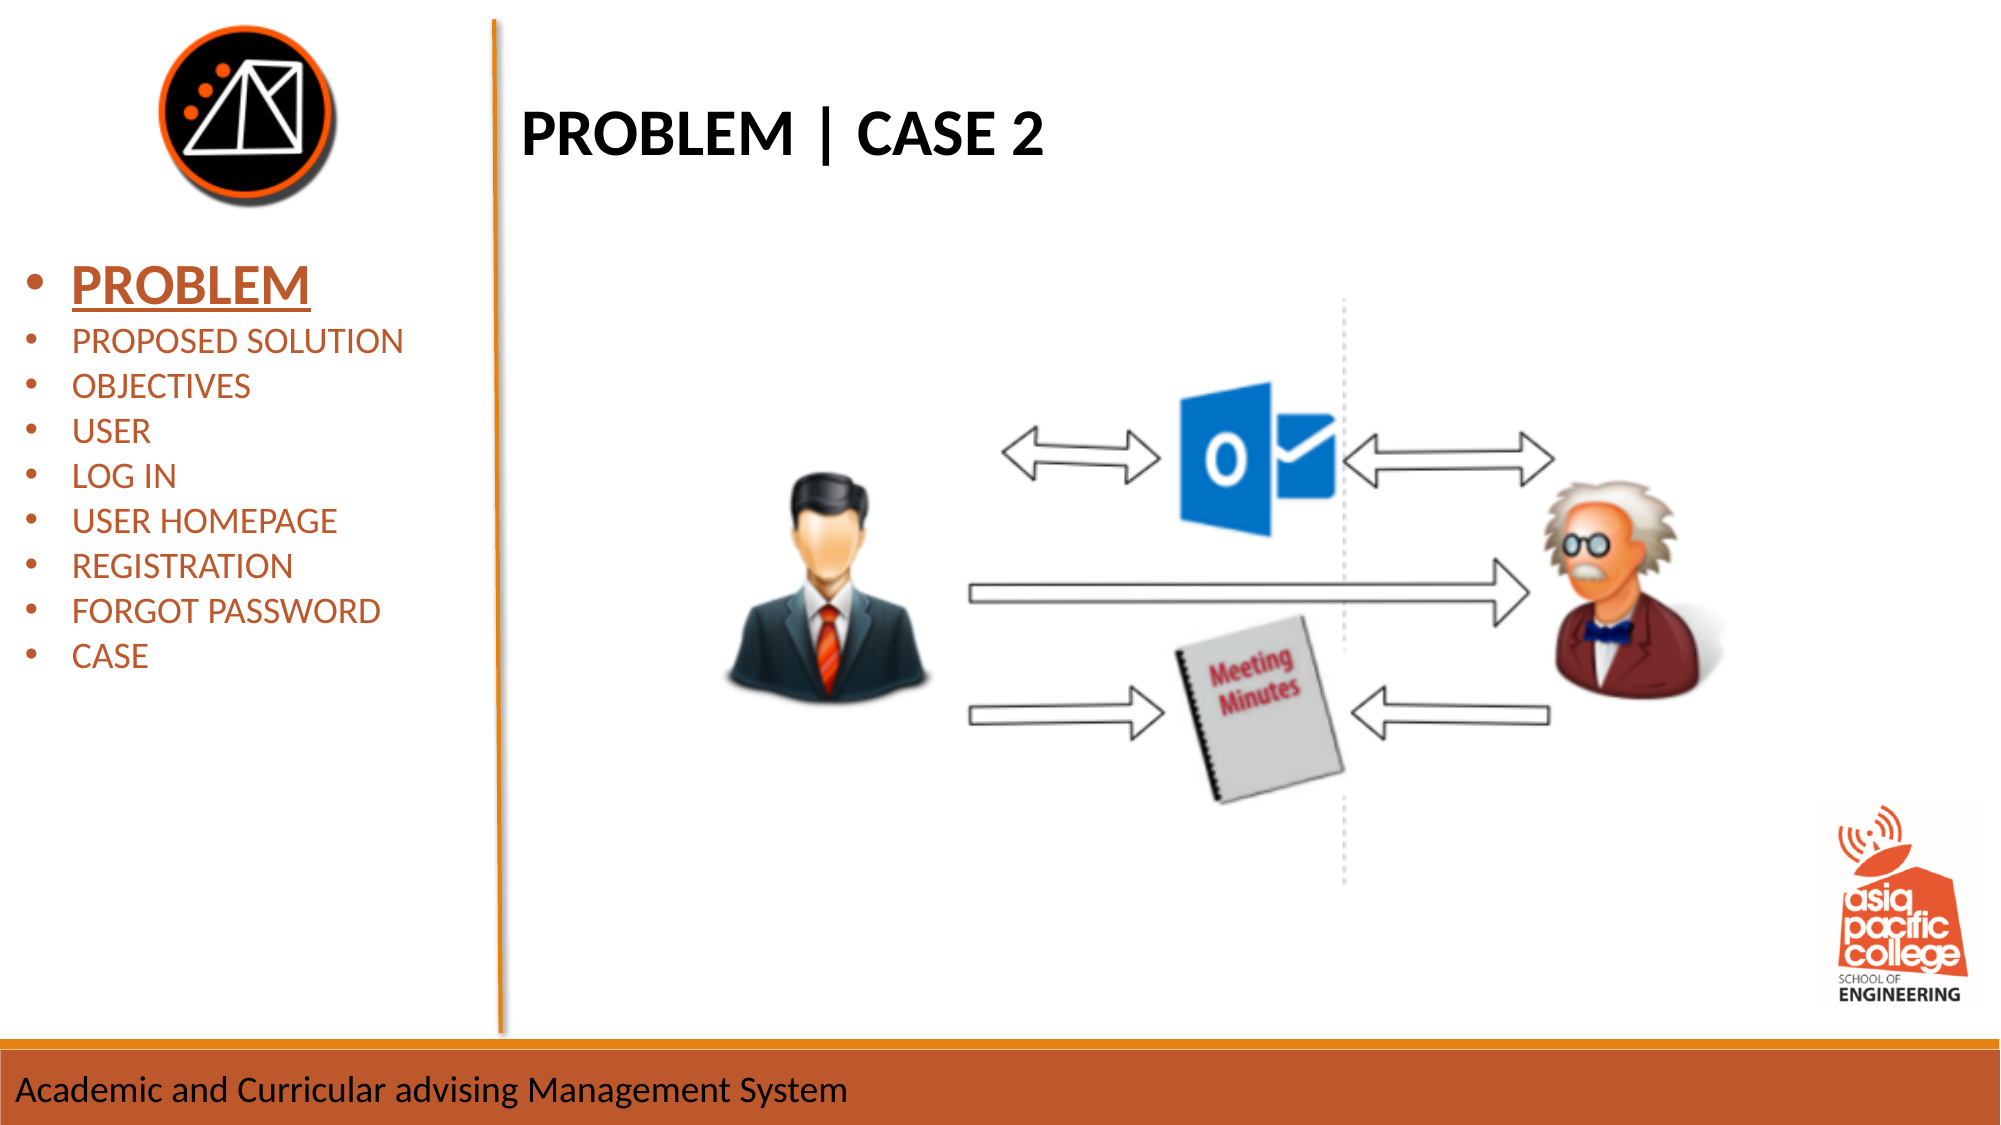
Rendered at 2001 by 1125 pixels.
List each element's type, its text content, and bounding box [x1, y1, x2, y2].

subtitle Academic and Curricular advising Management System [0, 1062, 1570, 1118]
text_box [493, 18, 502, 1034]
text_box PROBLEM | CASE 2 [511, 81, 1061, 177]
picture [673, 298, 1767, 889]
text_box PROBLEM PROPOSED SOLUTION OBJECTIVES USER LOG IN USER HOMEPAGE REGISTRATION FORGOT PASSWORD CASE [10, 238, 490, 724]
picture [145, 18, 347, 220]
picture [1814, 798, 1979, 1010]
